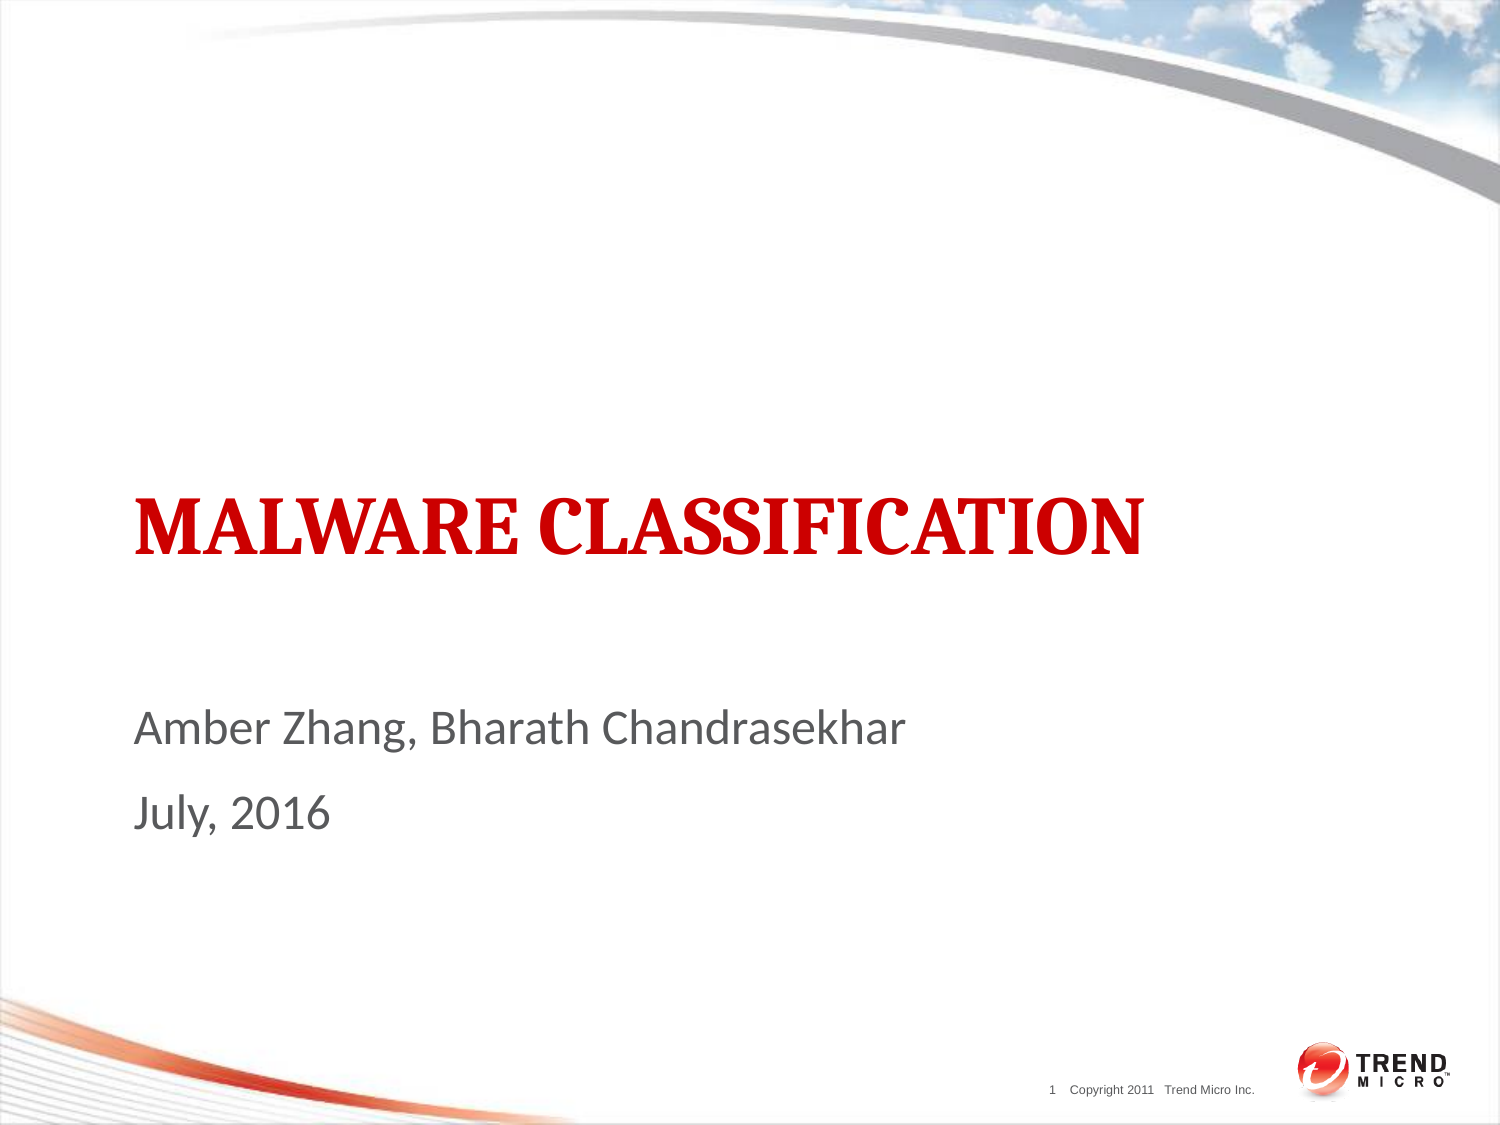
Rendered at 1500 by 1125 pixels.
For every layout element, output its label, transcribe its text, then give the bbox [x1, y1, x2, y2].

picture [0, 0, 1500, 1125]
title Malware Classification [118, 474, 1394, 699]
list Amber Zhang, Bharath Chandrasekhar July, 2016 [118, 699, 1394, 947]
